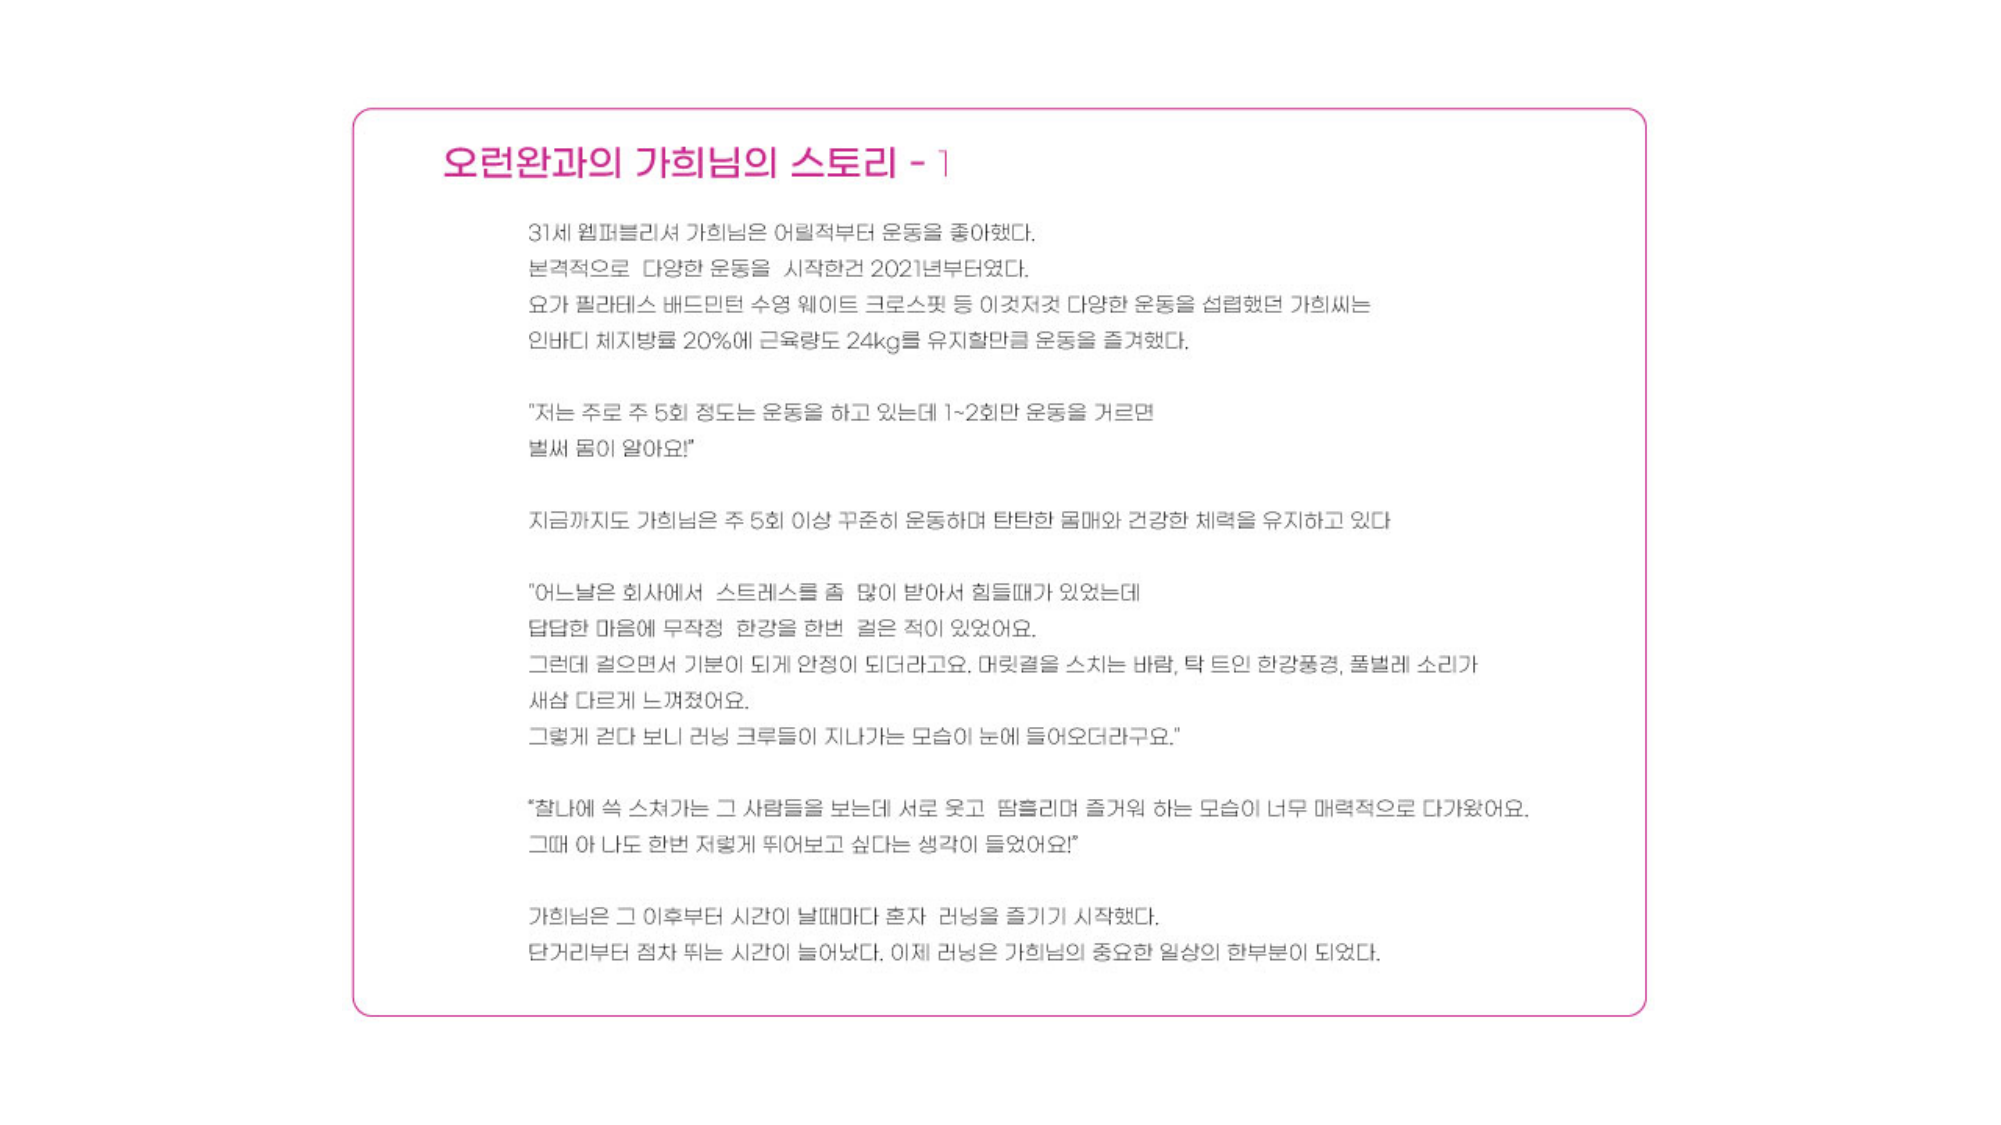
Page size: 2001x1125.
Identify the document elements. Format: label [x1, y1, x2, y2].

picture [342, 97, 1658, 1028]
